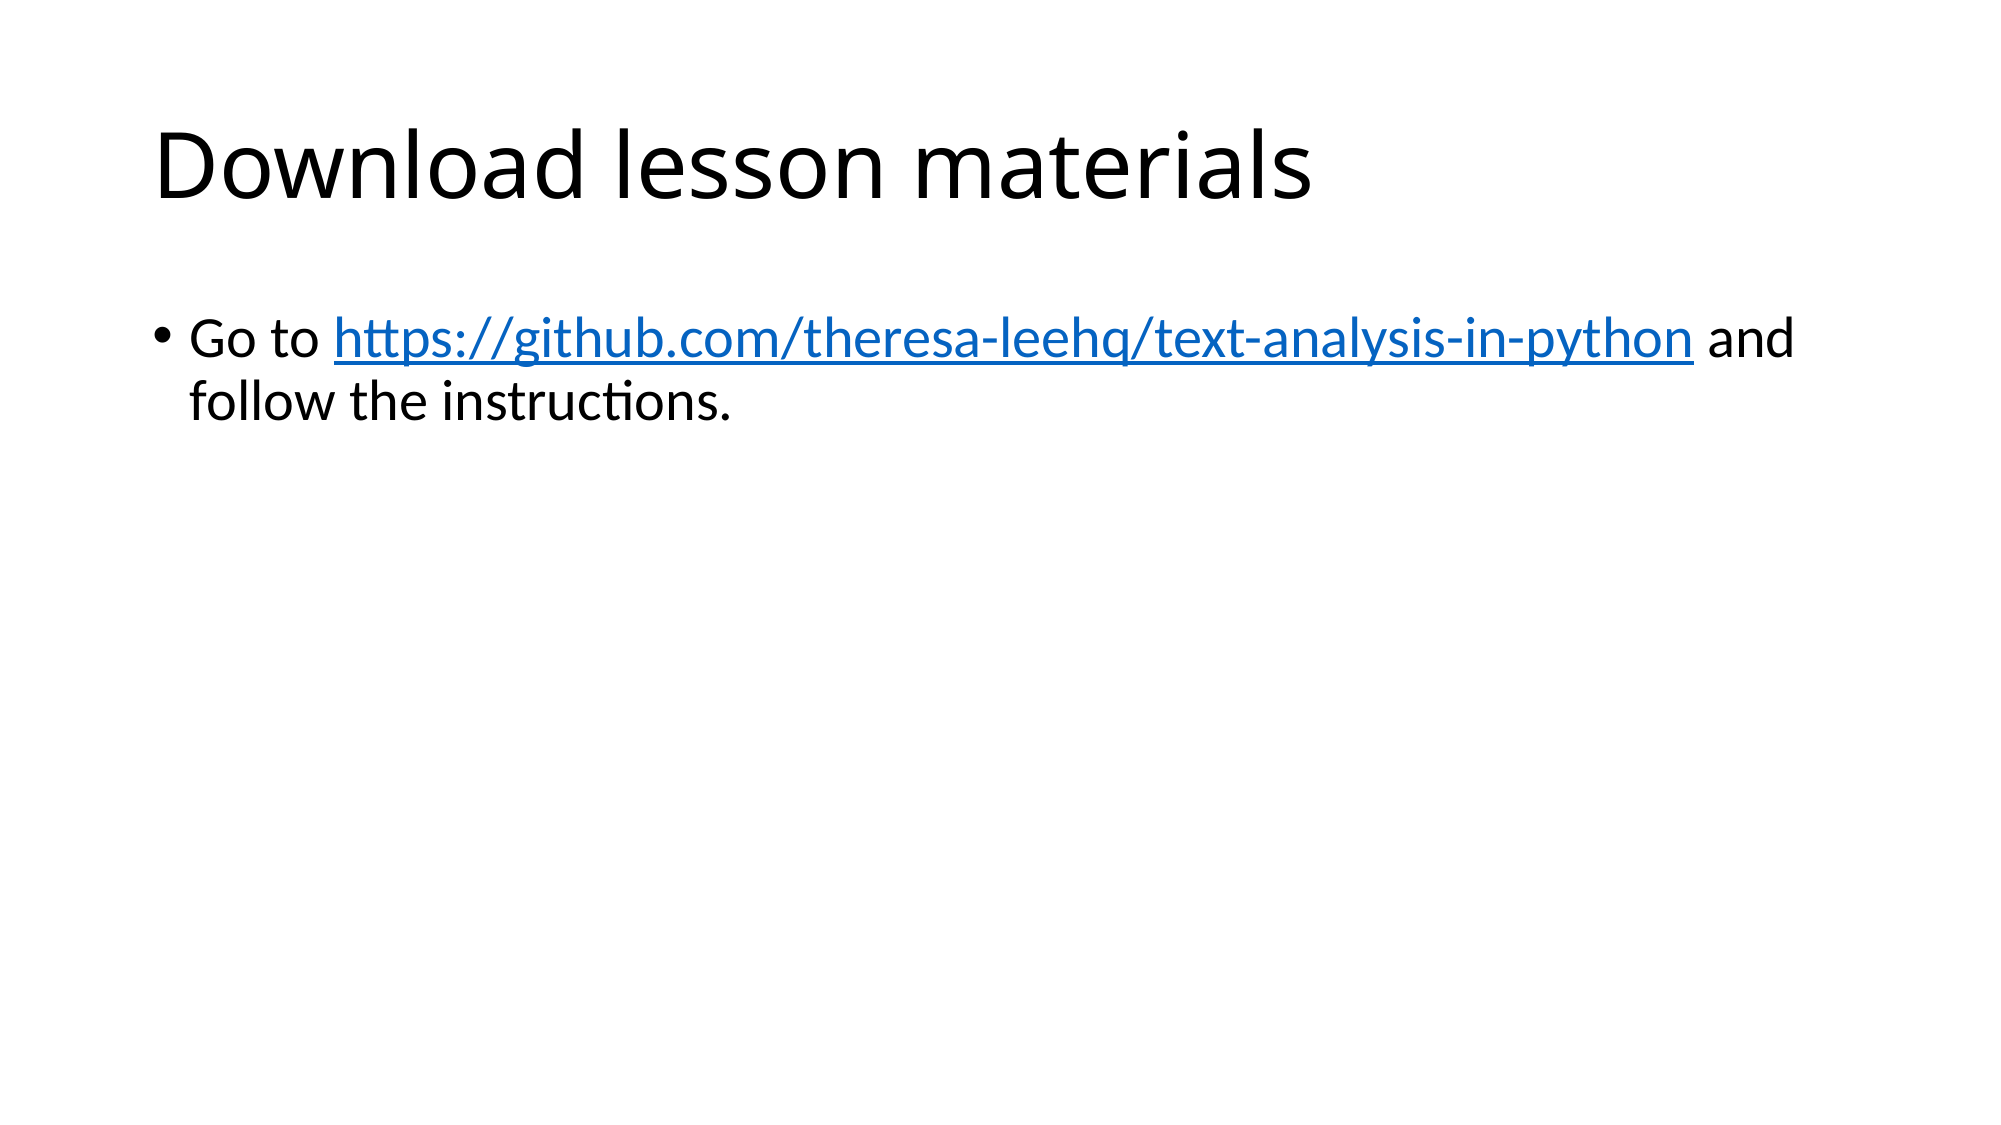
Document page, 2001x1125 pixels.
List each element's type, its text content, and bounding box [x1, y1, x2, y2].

title Download lesson materials [137, 59, 1863, 278]
list Go to https://github.com/theresa-leehq/text-analysis-in-python and follow the instructions. [137, 299, 1863, 1014]
